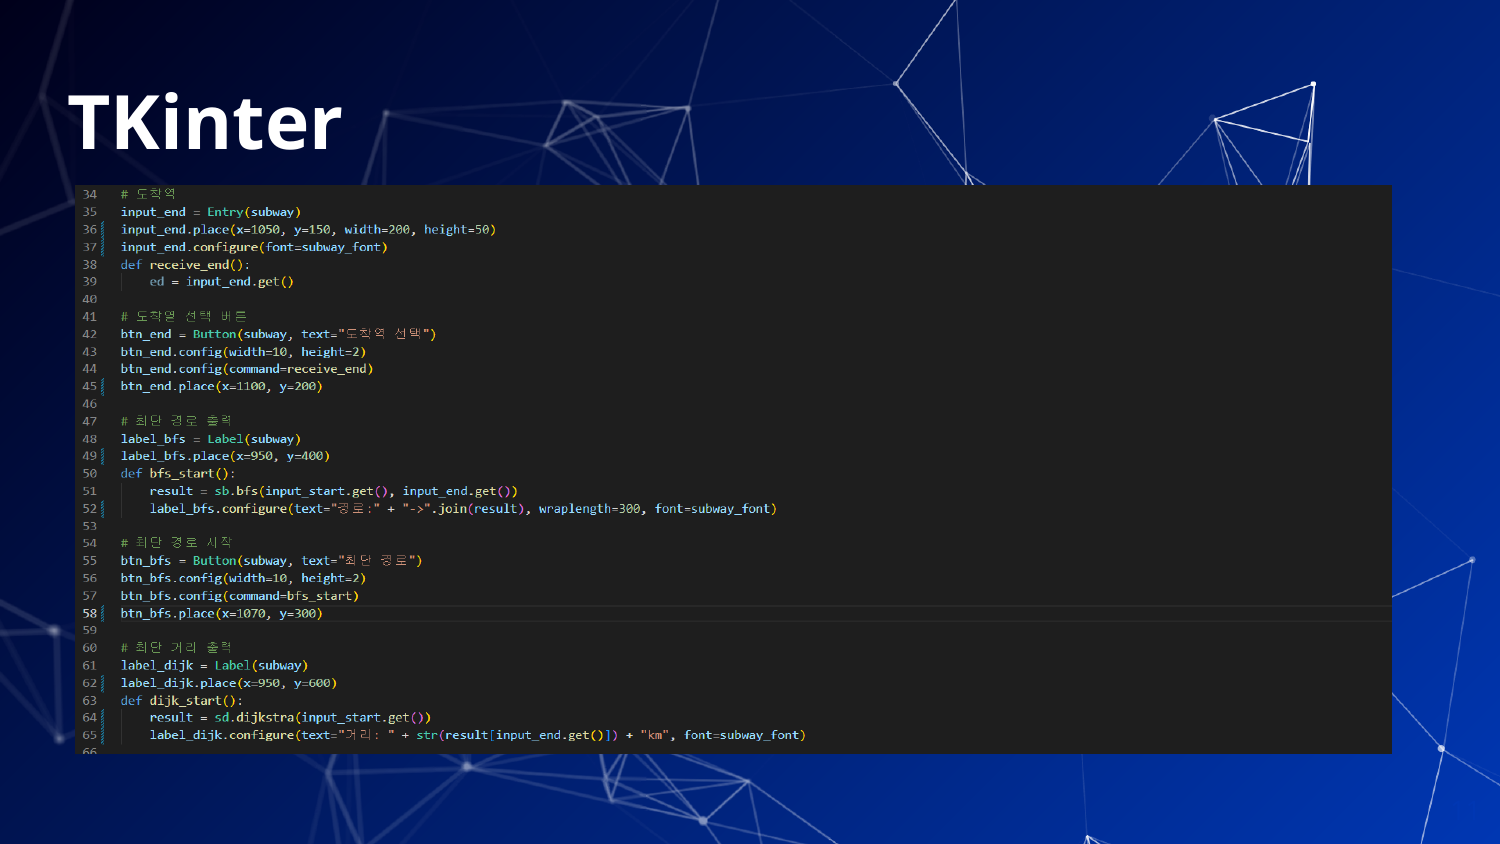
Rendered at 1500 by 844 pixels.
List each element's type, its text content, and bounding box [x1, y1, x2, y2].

picture [0, 0, 1500, 844]
title TKinter [67, 64, 1056, 165]
slide_number 11 [1391, 779, 1482, 844]
